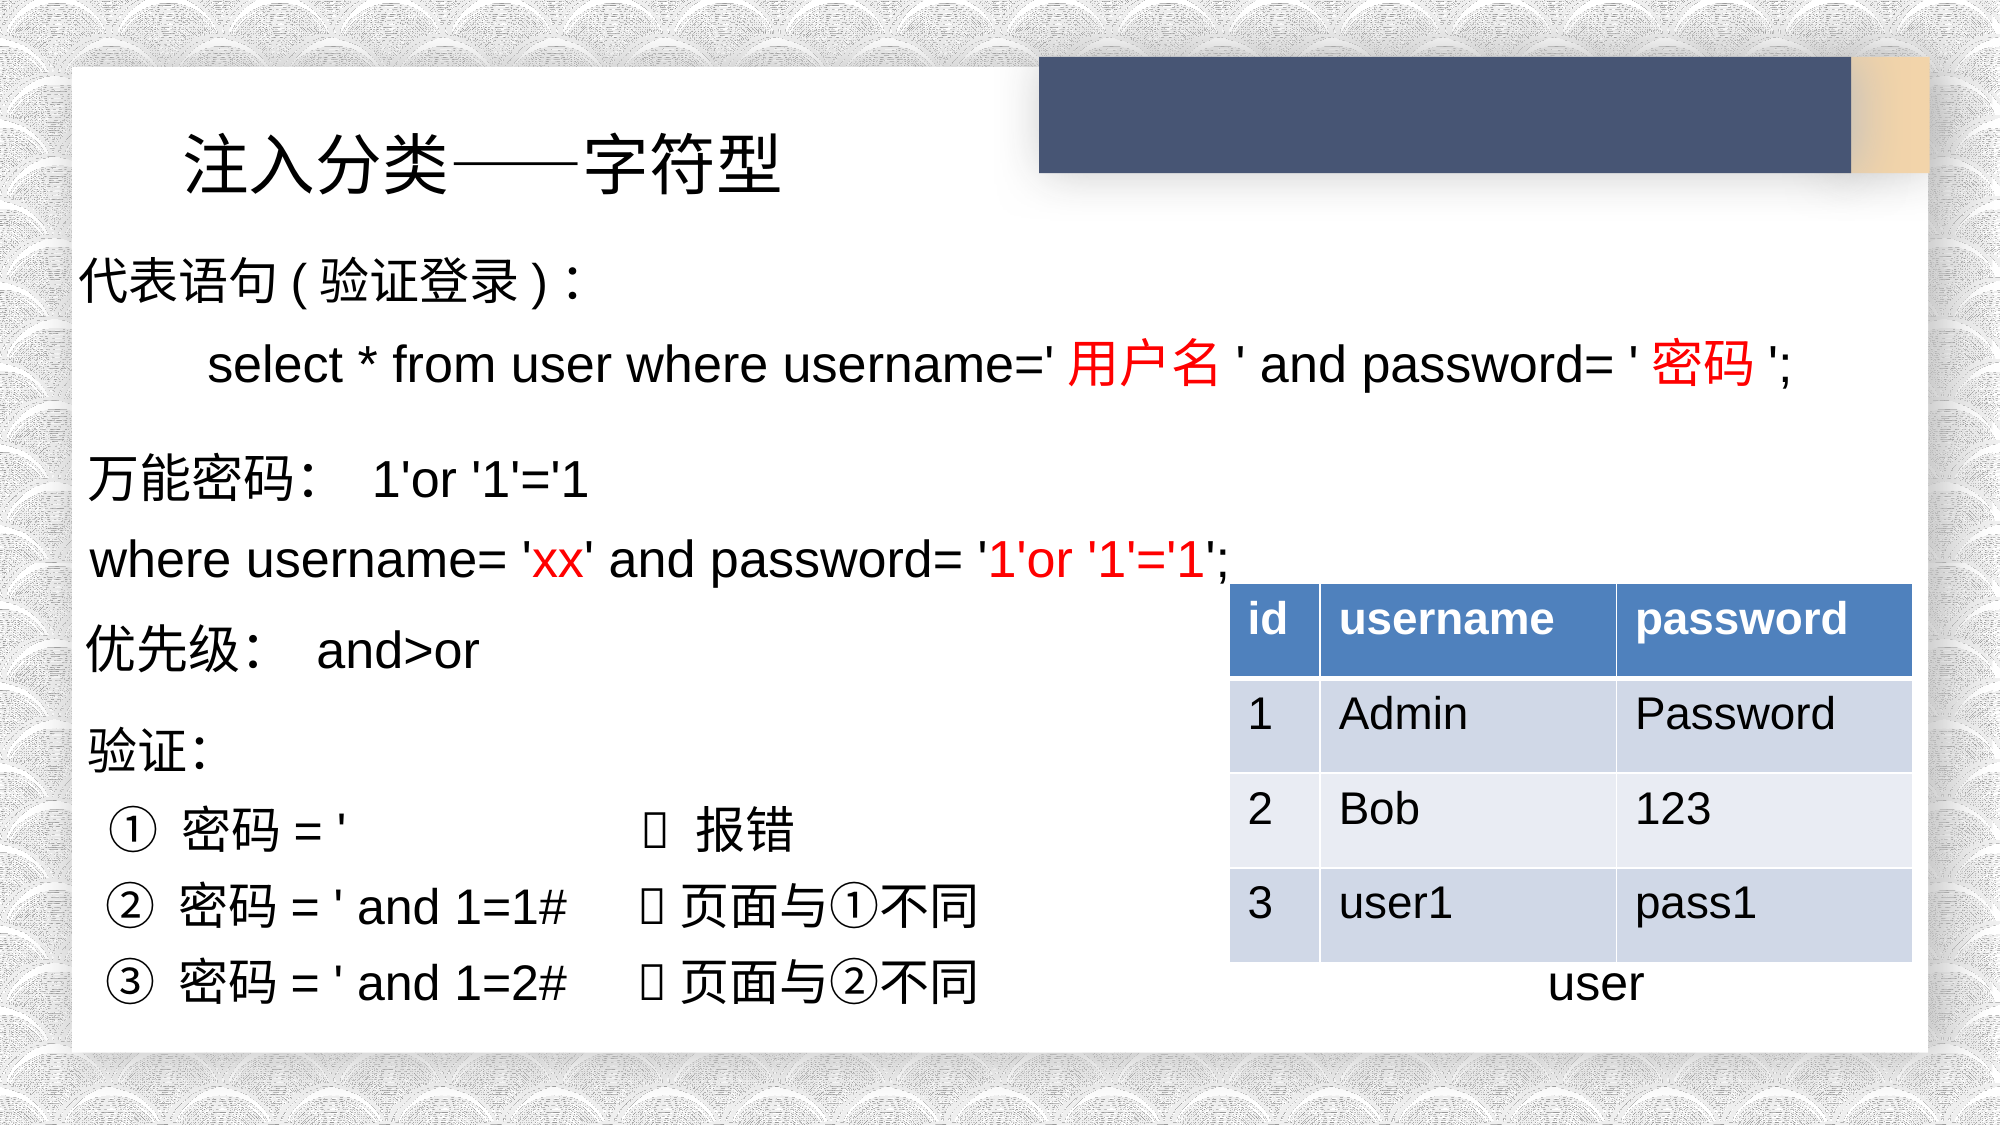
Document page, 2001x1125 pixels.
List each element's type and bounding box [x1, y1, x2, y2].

text_box [1039, 56, 1930, 174]
picture [1993, 0, 2000, 1125]
text_box [0, 0, 1993, 1125]
